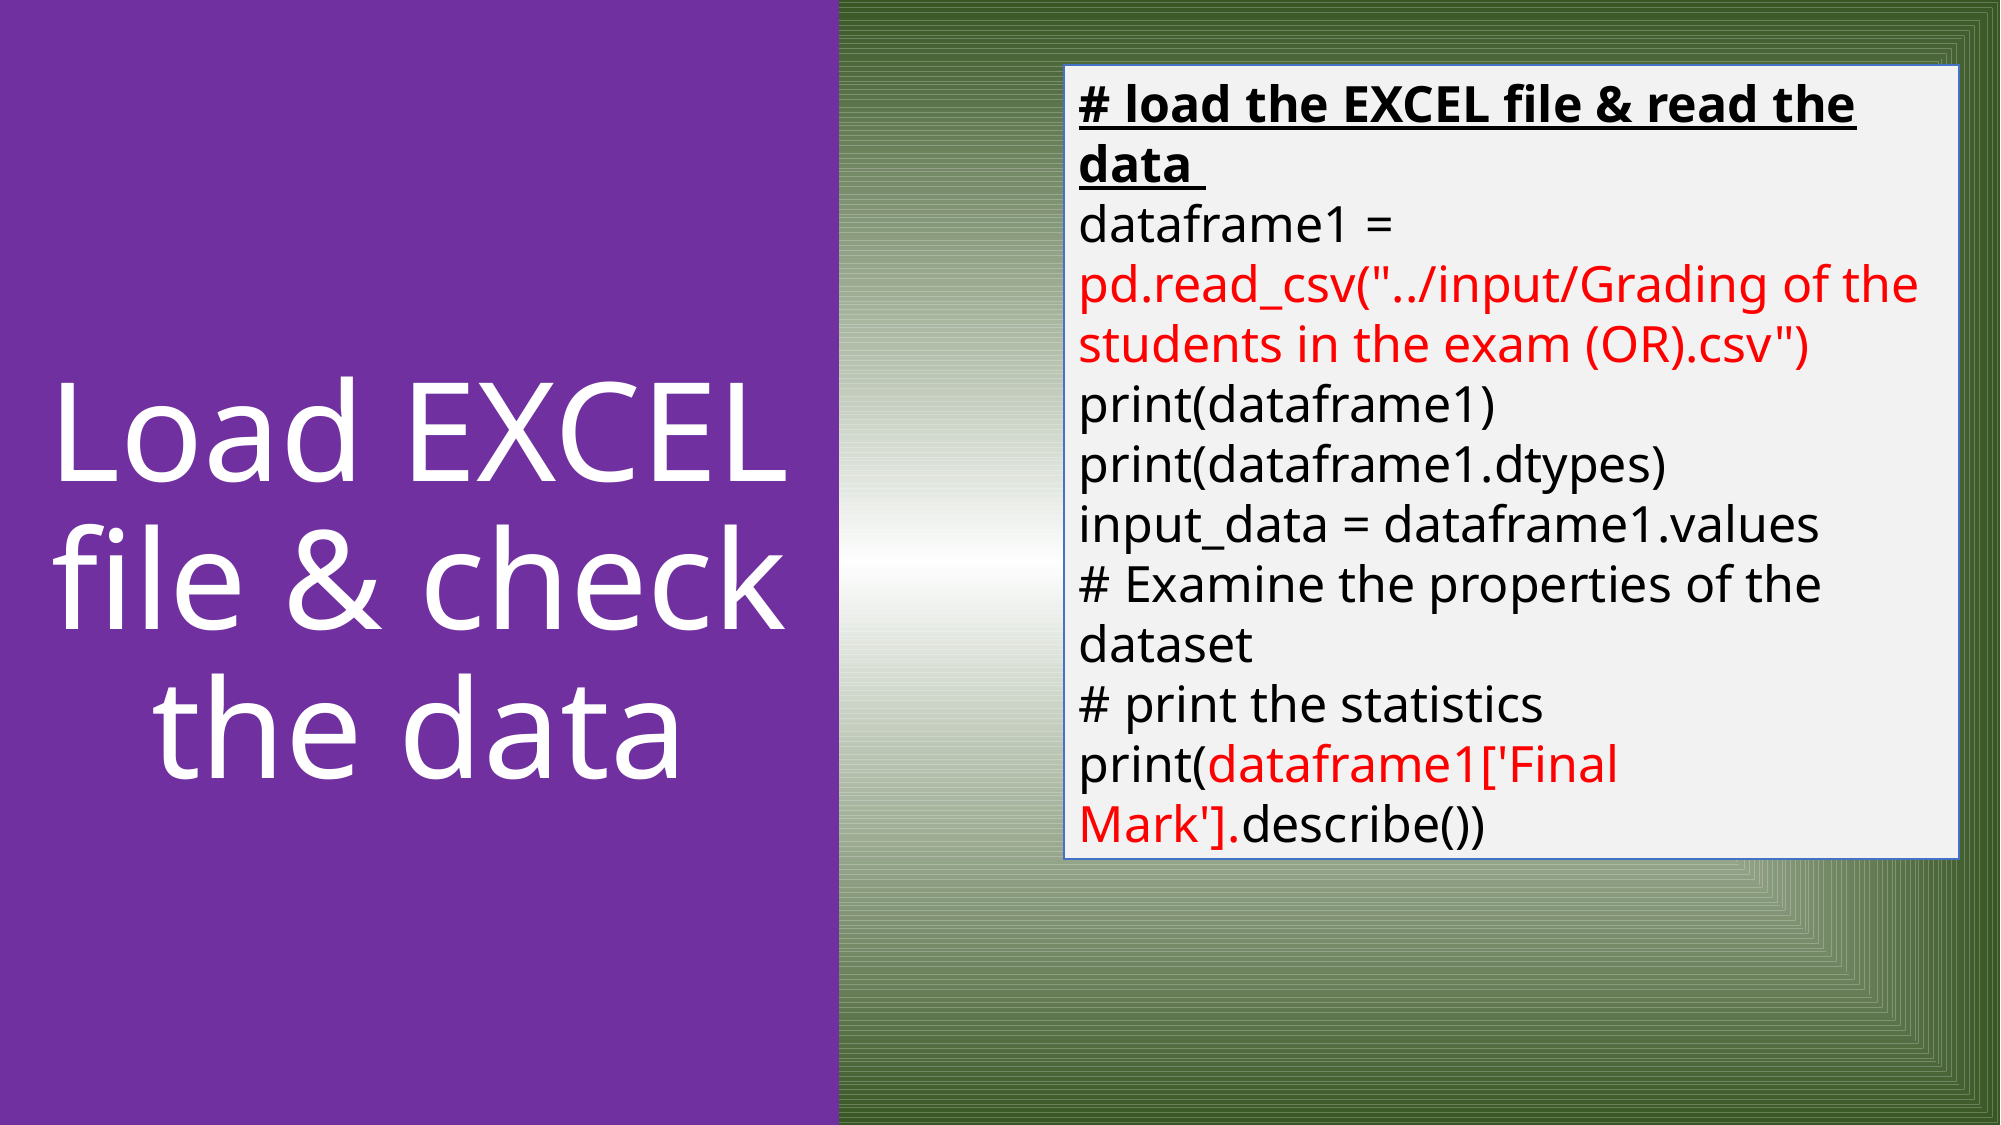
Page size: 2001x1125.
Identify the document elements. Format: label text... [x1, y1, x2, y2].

list Load EXCEL file & check the data [0, 0, 839, 1125]
text_box # load the EXCEL file & read the data dataframe1 = pd.read_csv("../input/Grading of the students in the exam (OR).csv") print(dataframe1) print(dataframe1.dtypes) input_data = dataframe1.values # Examine the properties of the dataset # print the statistics print(dataframe1['Final Mark'].describe()) [1063, 64, 1960, 860]
